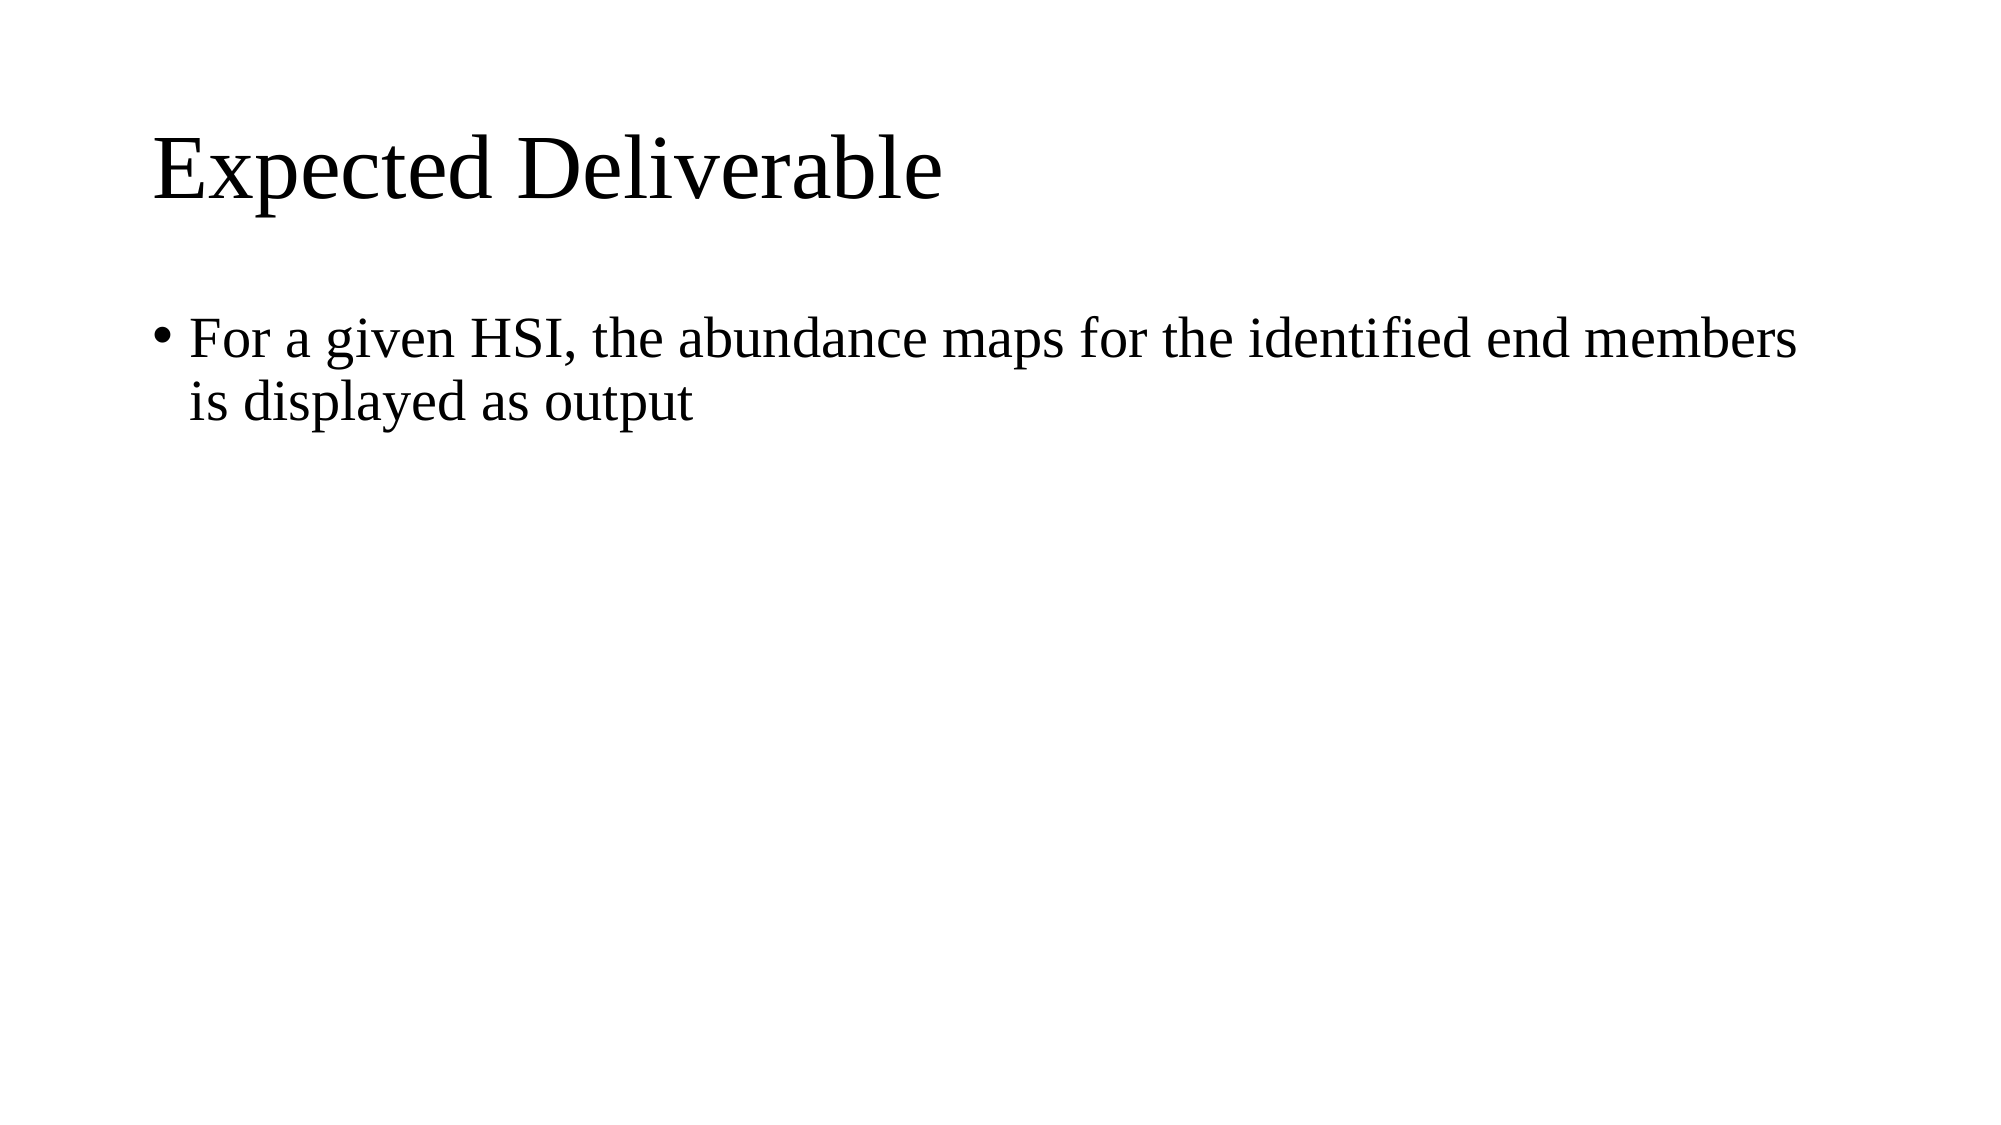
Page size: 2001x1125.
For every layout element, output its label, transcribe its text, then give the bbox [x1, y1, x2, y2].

title Expected Deliverable [137, 59, 1863, 278]
list For a given HSI, the abundance maps for the identified end members is displayed as output [137, 299, 1863, 1014]
